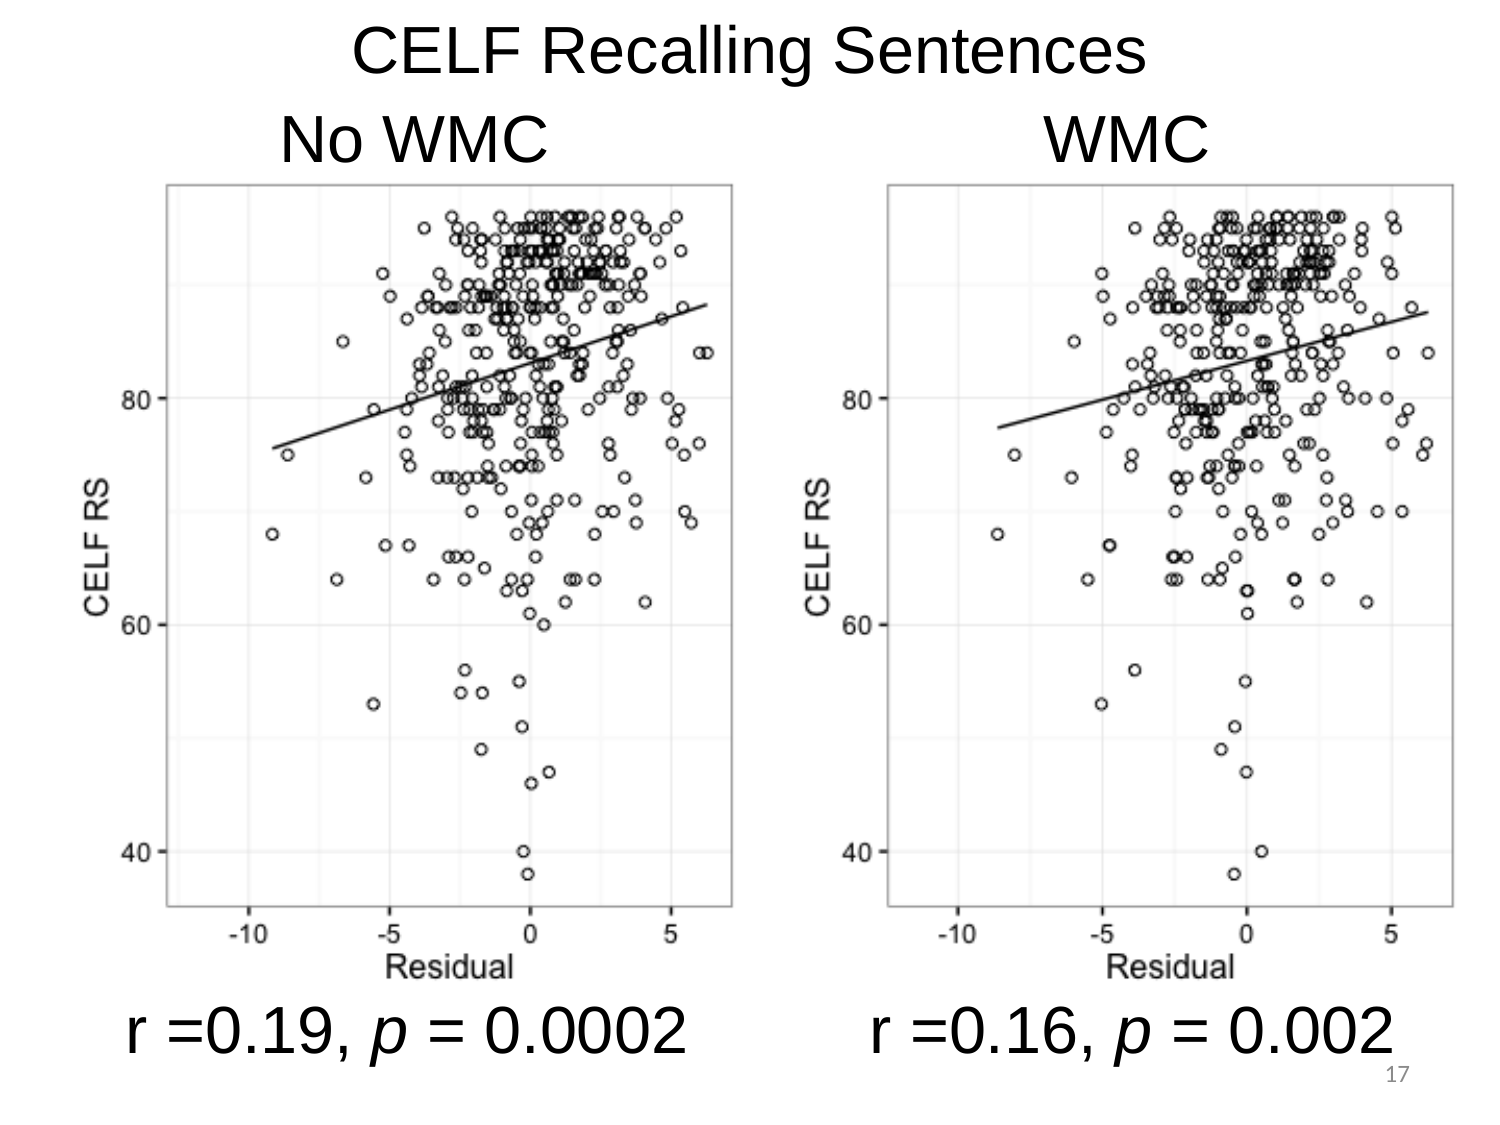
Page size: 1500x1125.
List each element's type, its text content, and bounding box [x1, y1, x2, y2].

text_box r =0.19, p = 0.0002 [70, 979, 762, 1075]
text_box r =0.16, p = 0.002 [783, 979, 1500, 1075]
text_box No WMC [70, 95, 759, 183]
text_box WMC [783, 95, 1471, 167]
text_box CELF Recalling Sentences [0, 0, 1500, 95]
slide_number 17 [1074, 1042, 1425, 1103]
picture [62, 168, 751, 1003]
picture [783, 168, 1472, 1003]
